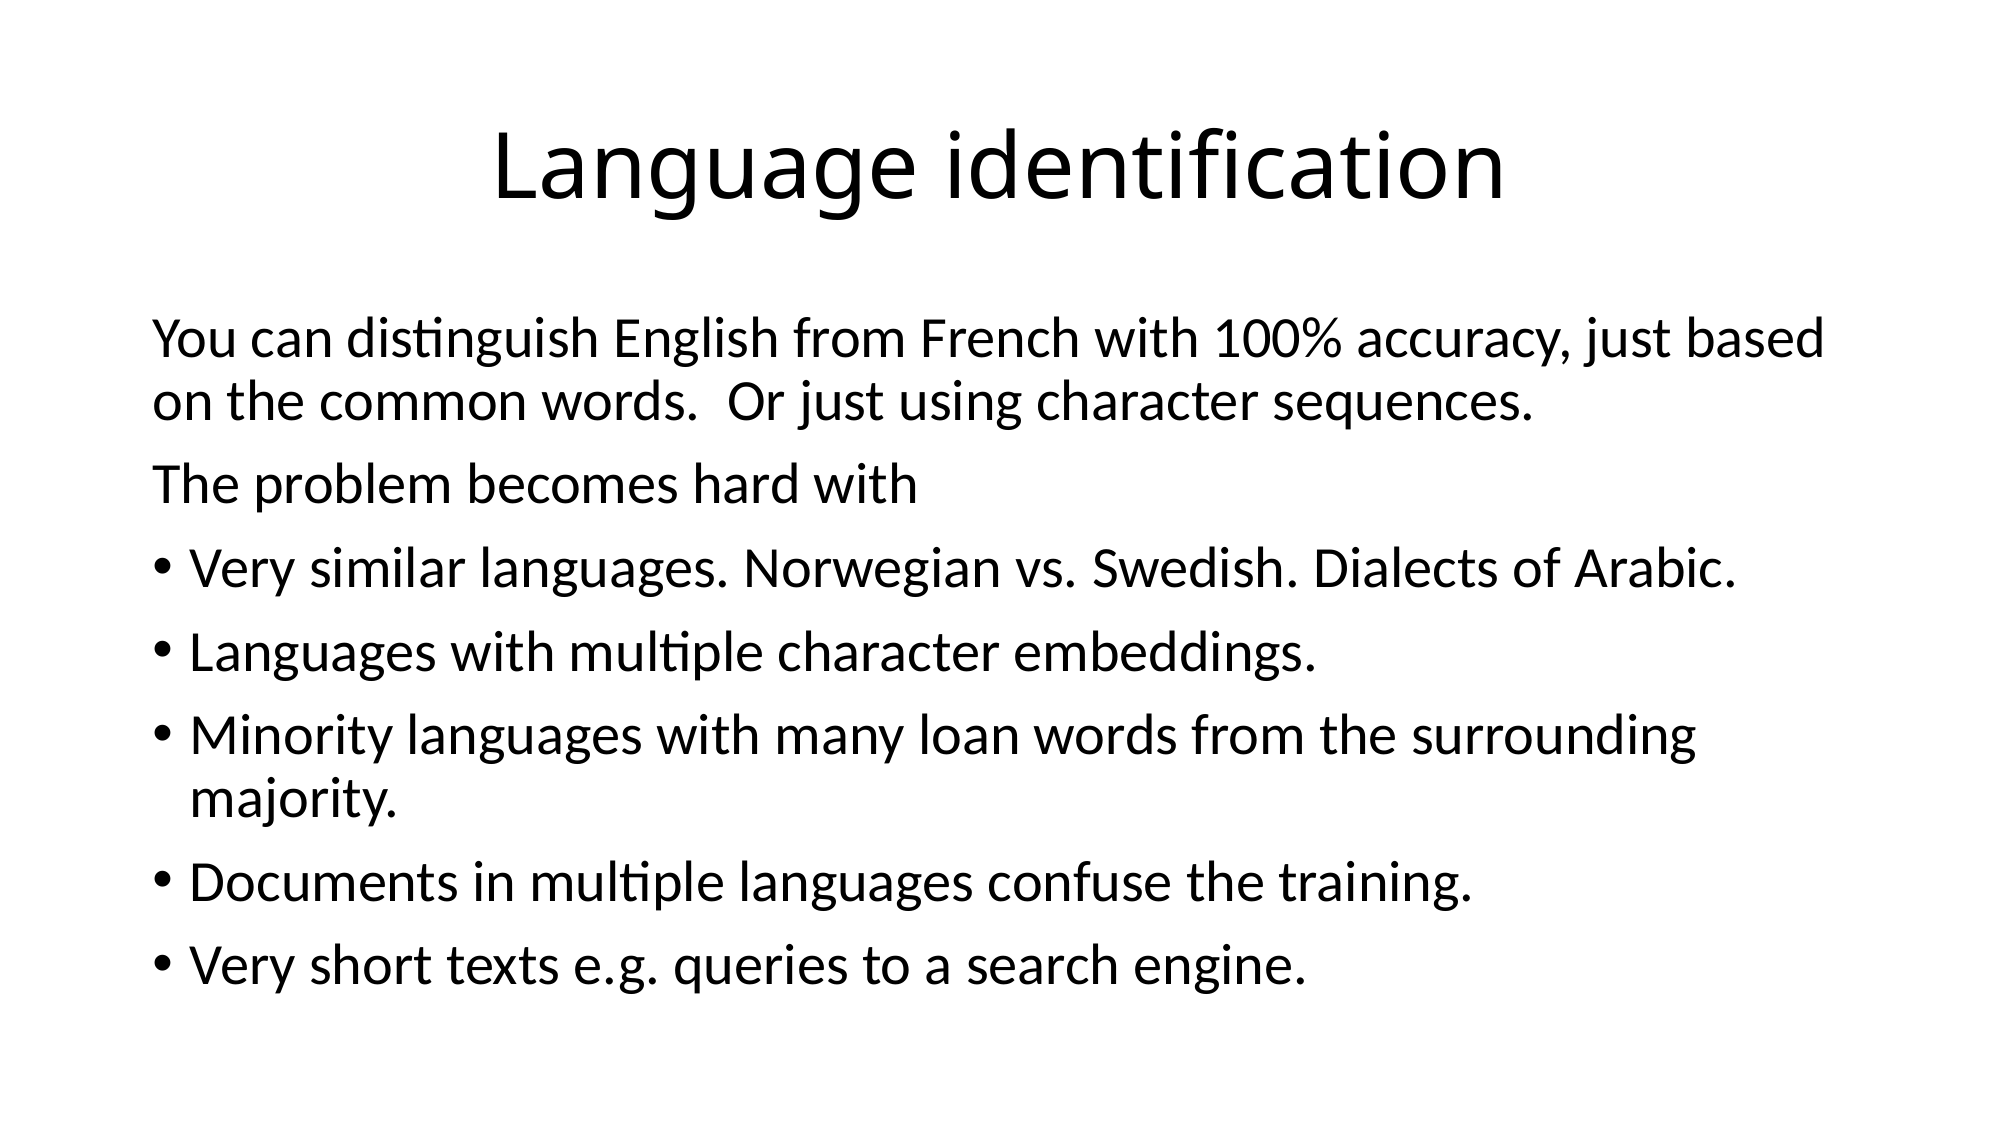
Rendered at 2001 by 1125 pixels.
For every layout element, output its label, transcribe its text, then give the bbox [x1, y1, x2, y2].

list You can distinguish English from French with 100% accuracy, just based on the common words. Or just using character sequences. The problem becomes hard with Very similar languages. Norwegian vs. Swedish. Dialects of Arabic. Languages with multiple character embeddings. Minority languages with many loan words from the surrounding majority. Documents in multiple languages confuse the training. Very short texts e.g. queries to a search engine. [137, 299, 1863, 1014]
title Language identification [137, 59, 1863, 278]
